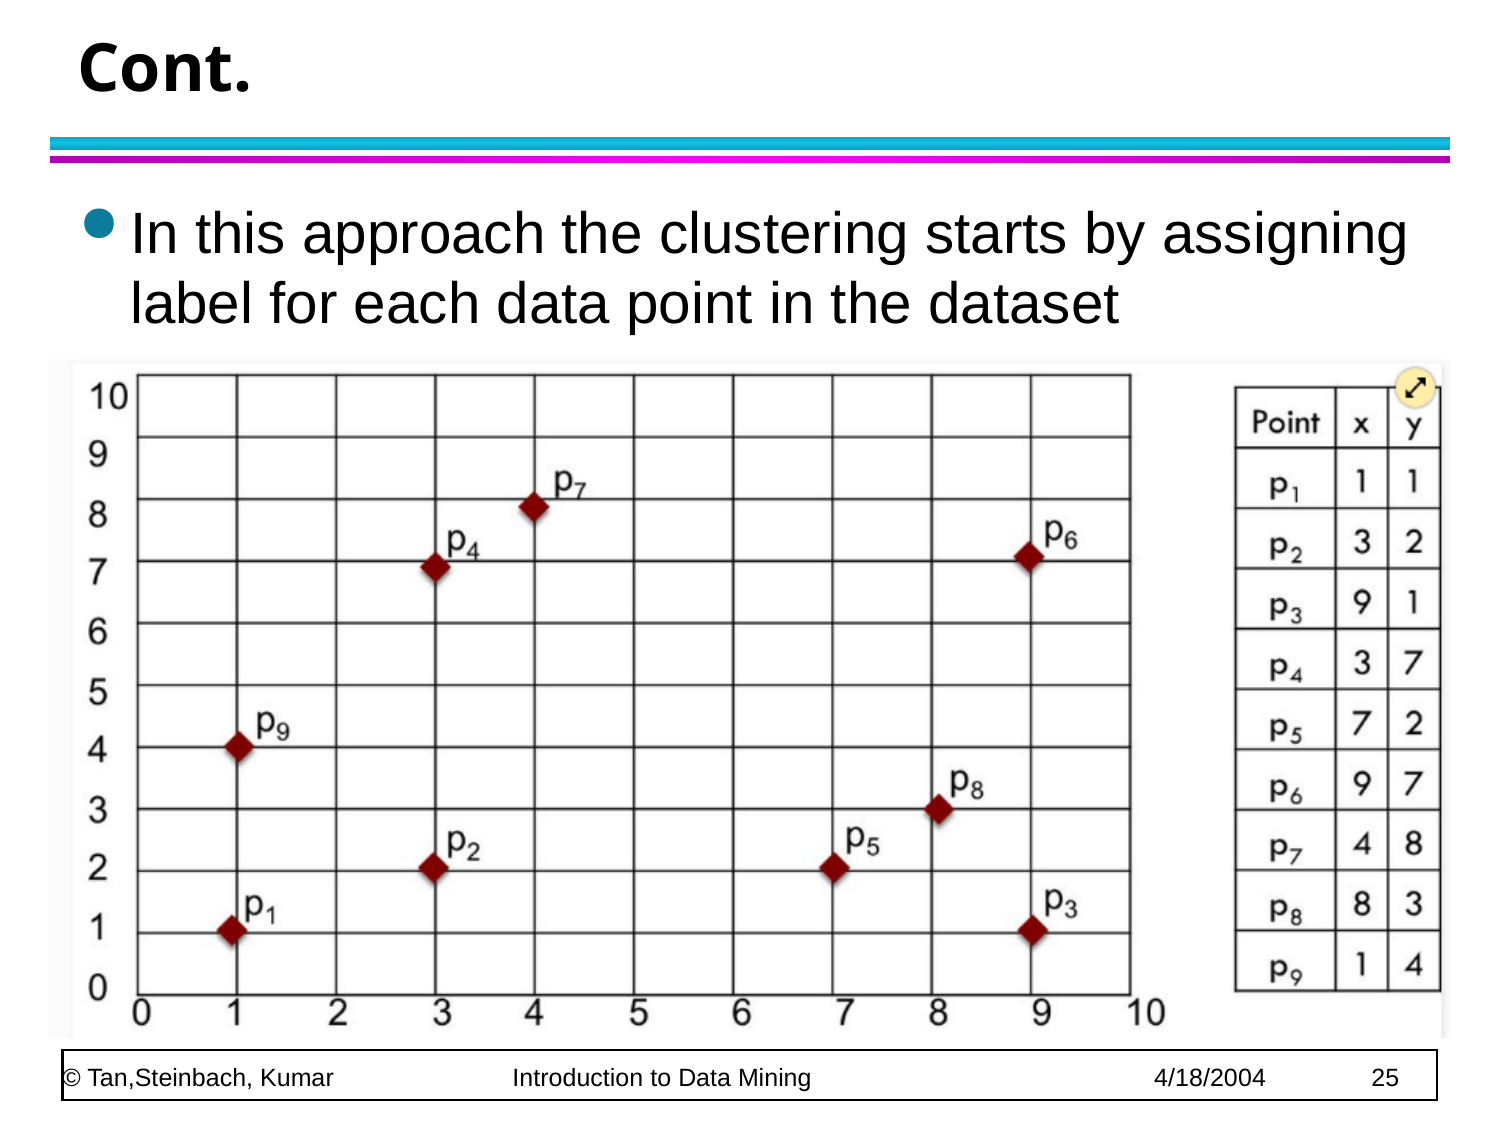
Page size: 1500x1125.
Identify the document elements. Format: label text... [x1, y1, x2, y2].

picture [48, 359, 1451, 1038]
title Cont. [62, 24, 1421, 113]
list In this approach the clustering starts by assigning label for each data point in the dataset [67, 187, 1432, 359]
